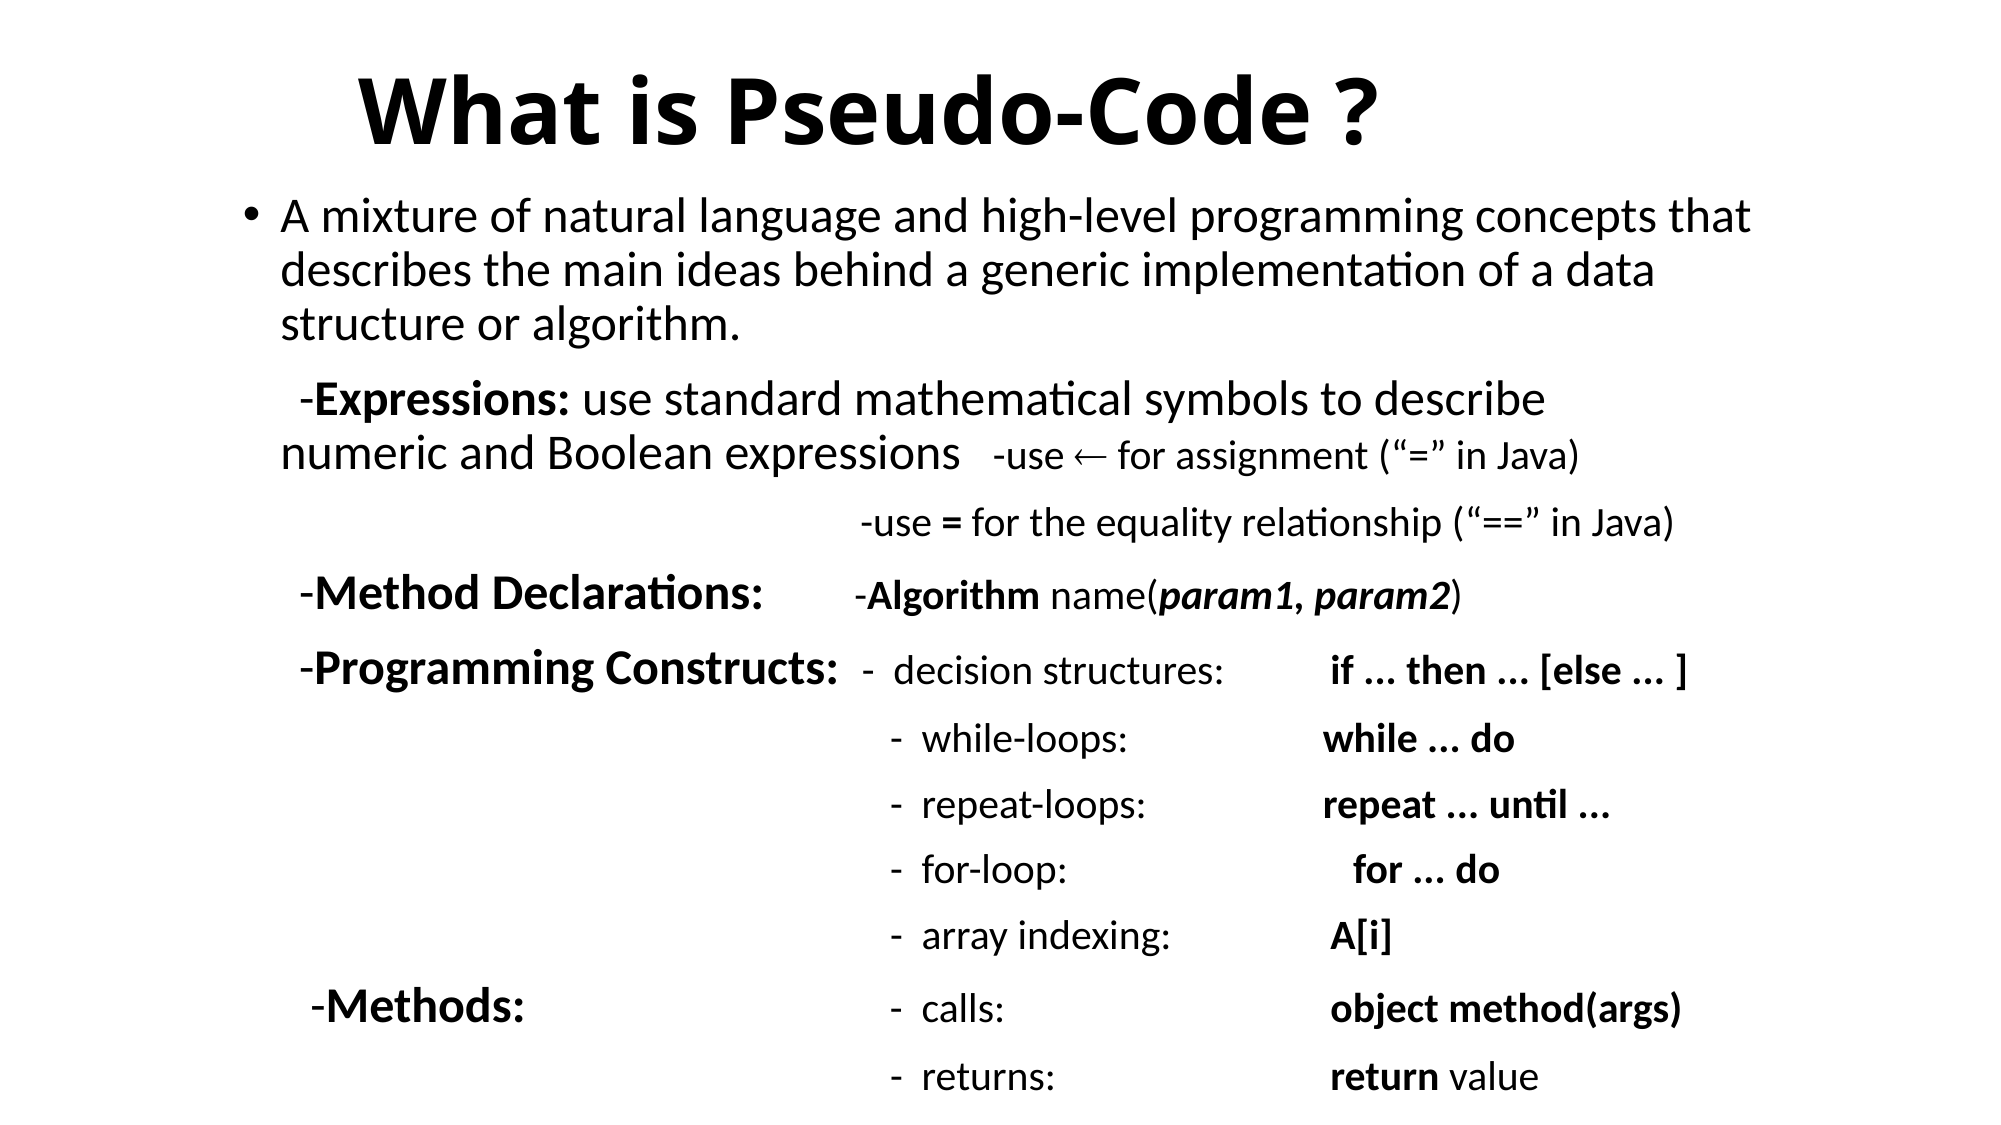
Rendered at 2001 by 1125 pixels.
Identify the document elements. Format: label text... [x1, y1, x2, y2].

list A mixture of natural language and high-level programming concepts that describes the main ideas behind a generic implementation of a data structure or algorithm. -Expressions: use standard mathematical symbols to describe numeric and Boolean expressions -use  for assignment (“=” in Java) -use = for the equality relationship (“==” in Java) -Method Declarations: -Algorithm name(param1, param2) -Programming Constructs: - decision structures: if ... then ... [else ... ] - while-loops: while ... do - repeat-loops: repeat ... until ... - for-loop: for ... do - array indexing: A[i] -Methods: - calls: object method(args) - returns: return value [227, 181, 1798, 1125]
title What is Pseudo-Code ? [343, 21, 1619, 181]
